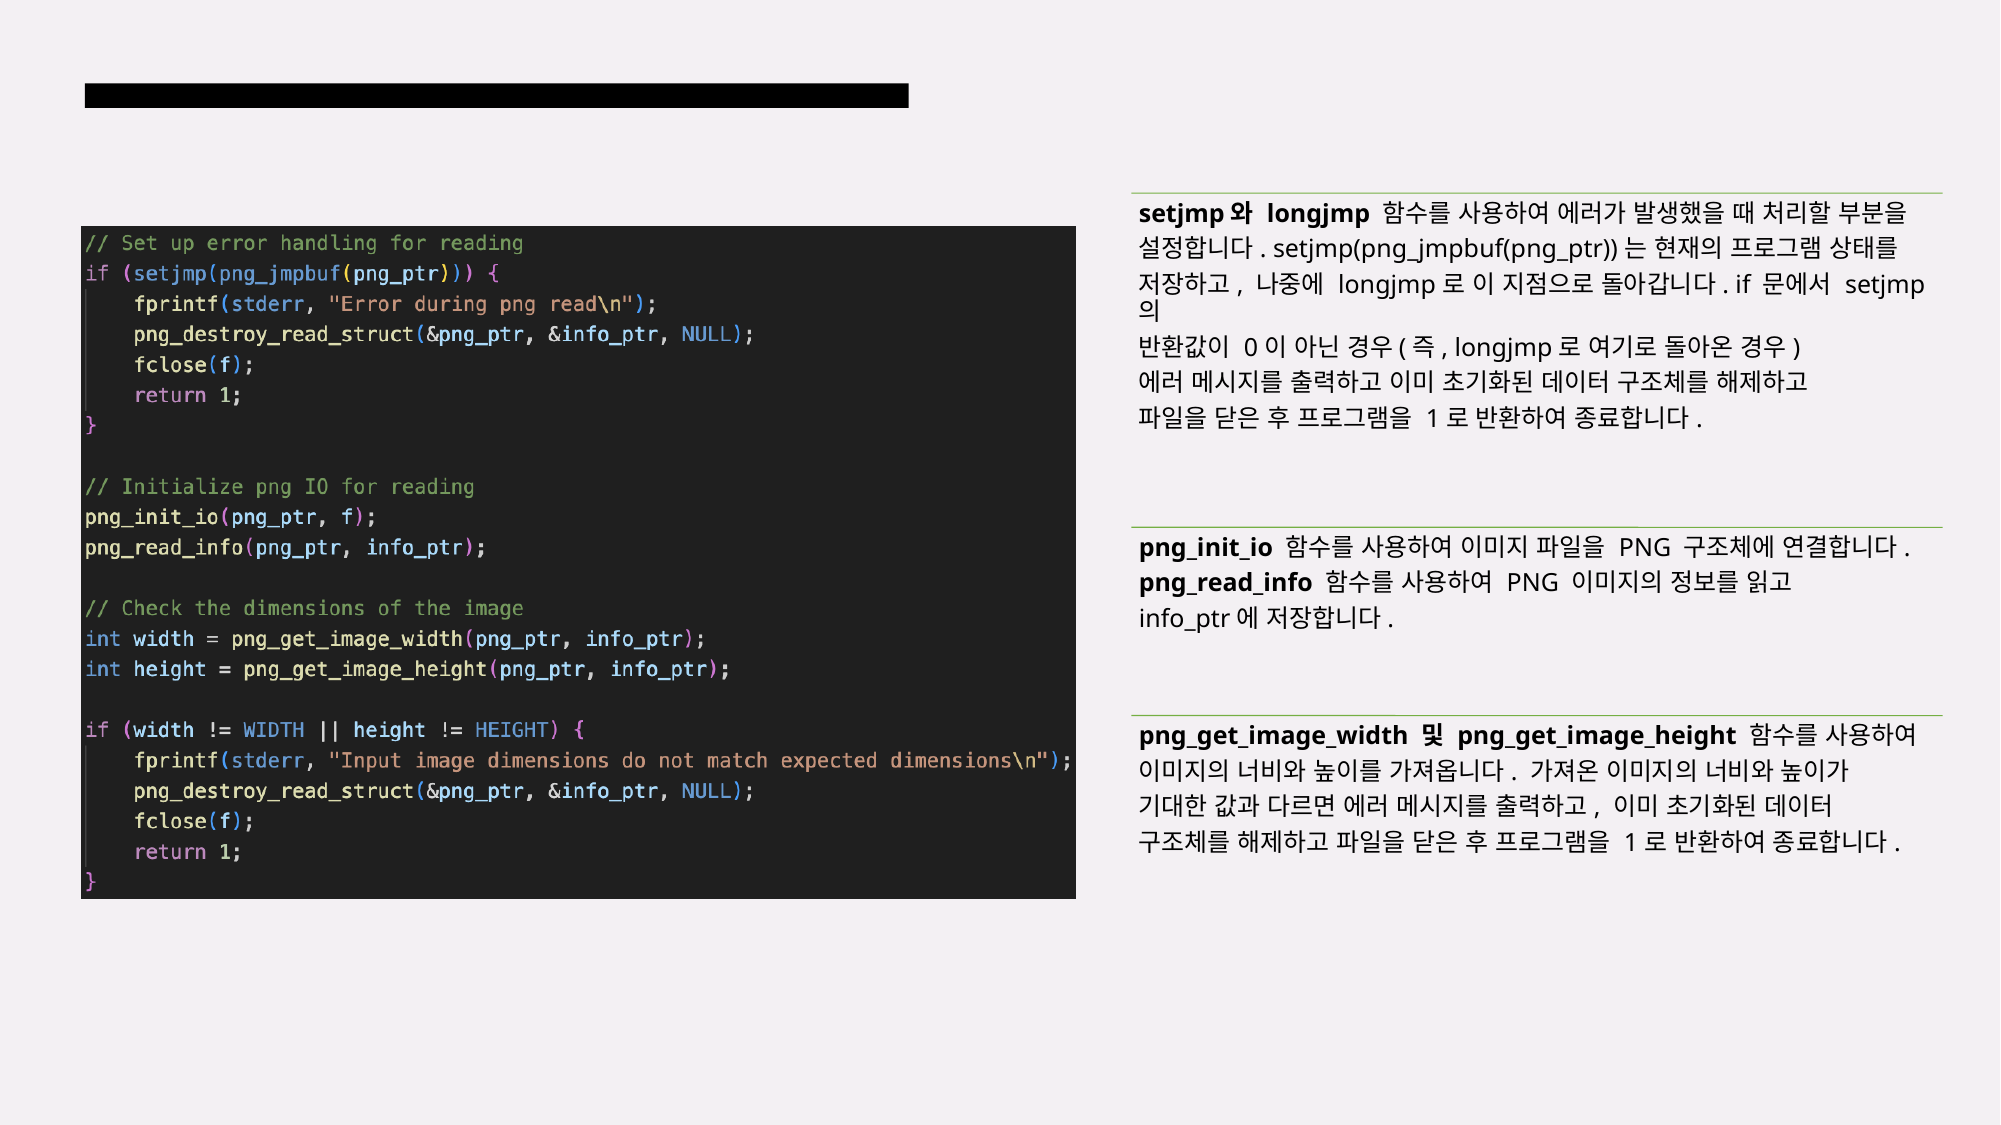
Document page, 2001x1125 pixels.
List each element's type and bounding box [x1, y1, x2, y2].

picture [81, 226, 1076, 899]
list [1131, 193, 1943, 964]
